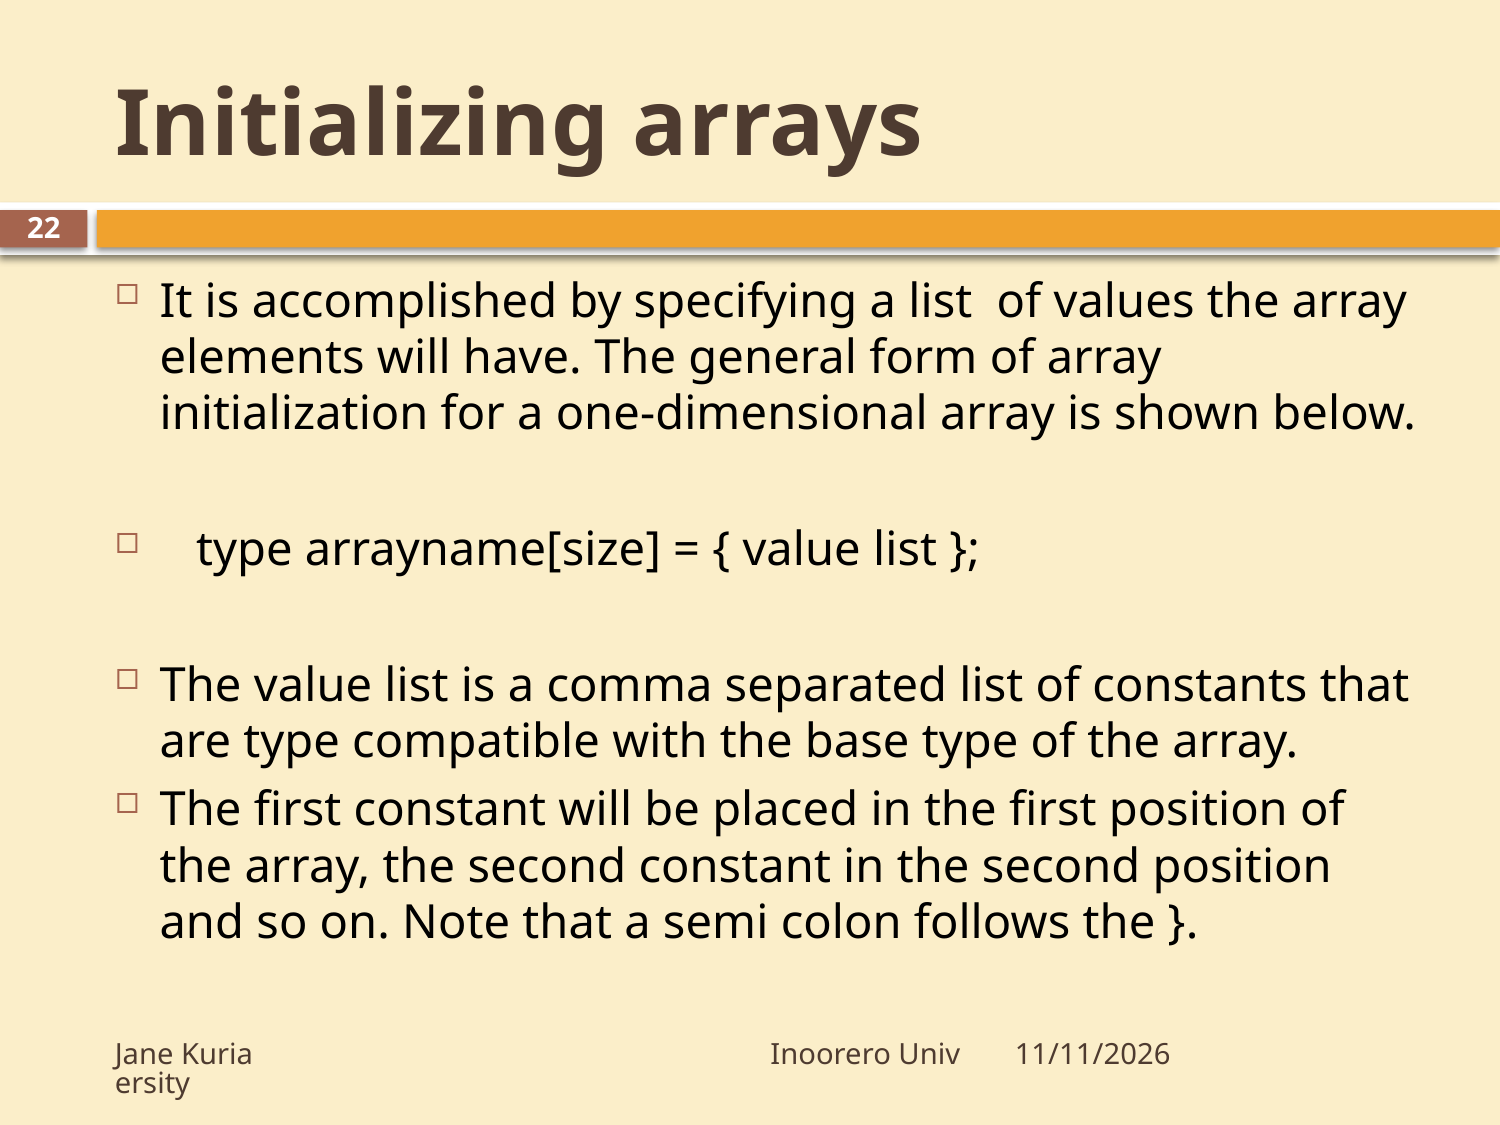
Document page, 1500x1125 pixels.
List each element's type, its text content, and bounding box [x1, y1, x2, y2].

slide_number 22 [0, 208, 88, 249]
list It is accomplished by specifying a list of values the array elements will have. The general form of array initialization for a one-dimensional array is shown below. type arrayname[size] = { value list }; The value list is a comma separated list of constants that are type compatible with the base type of the array. The first constant will be placed in the first position of the array, the second constant in the second position and so on. Note that a semi colon follows the }. [100, 262, 1438, 1000]
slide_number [999, 1025, 1438, 1085]
footer Jane Kuria Inoorero University [99, 1024, 990, 1085]
title Initializing arrays [100, 37, 1438, 200]
